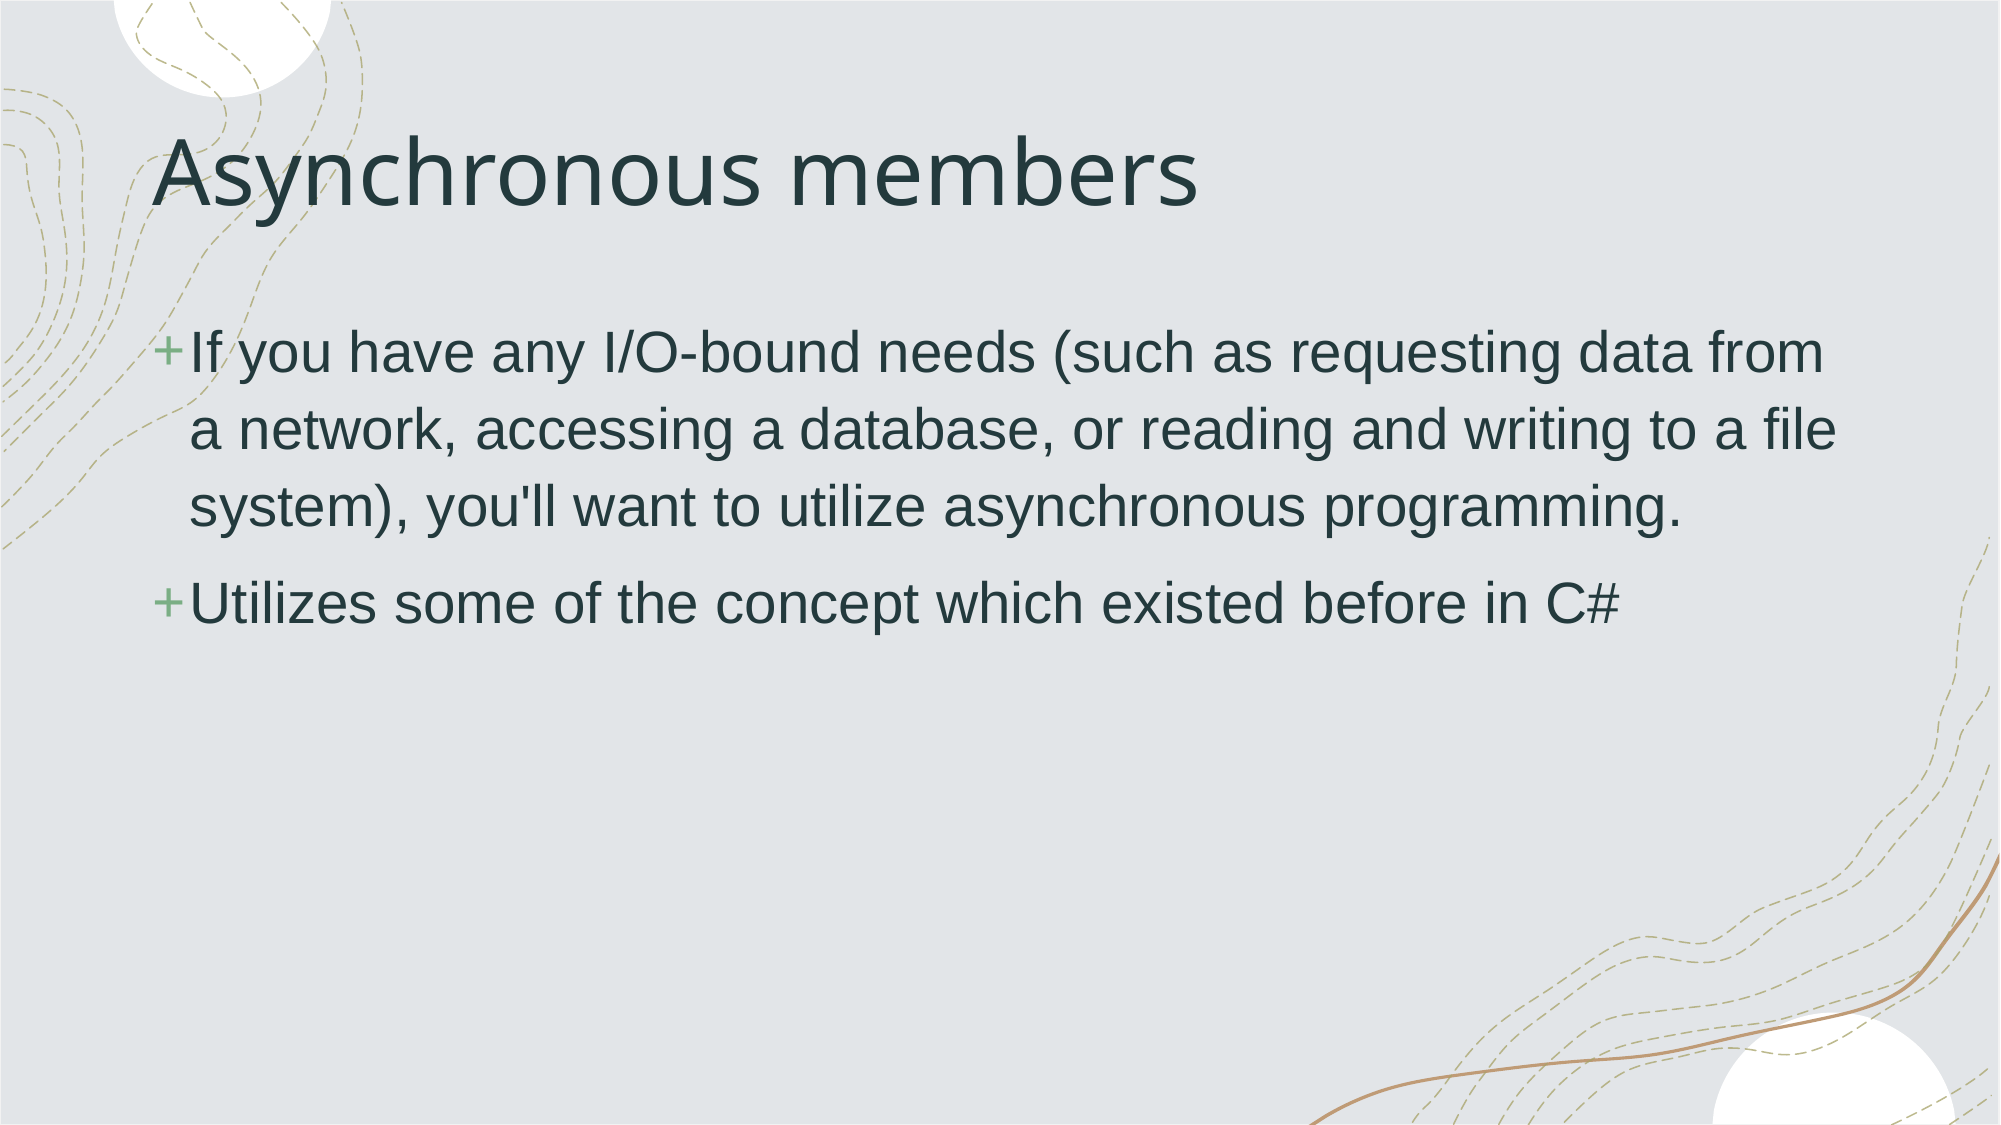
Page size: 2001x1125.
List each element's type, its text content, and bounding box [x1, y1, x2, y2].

list If you have any I/O-bound needs (such as requesting data from a network, accessing a database, or reading and writing to a file system), you'll want to utilize asynchronous programming. Utilizes some of the concept which existed before in C# [137, 299, 1863, 1014]
title Asynchronous members [137, 59, 1863, 278]
